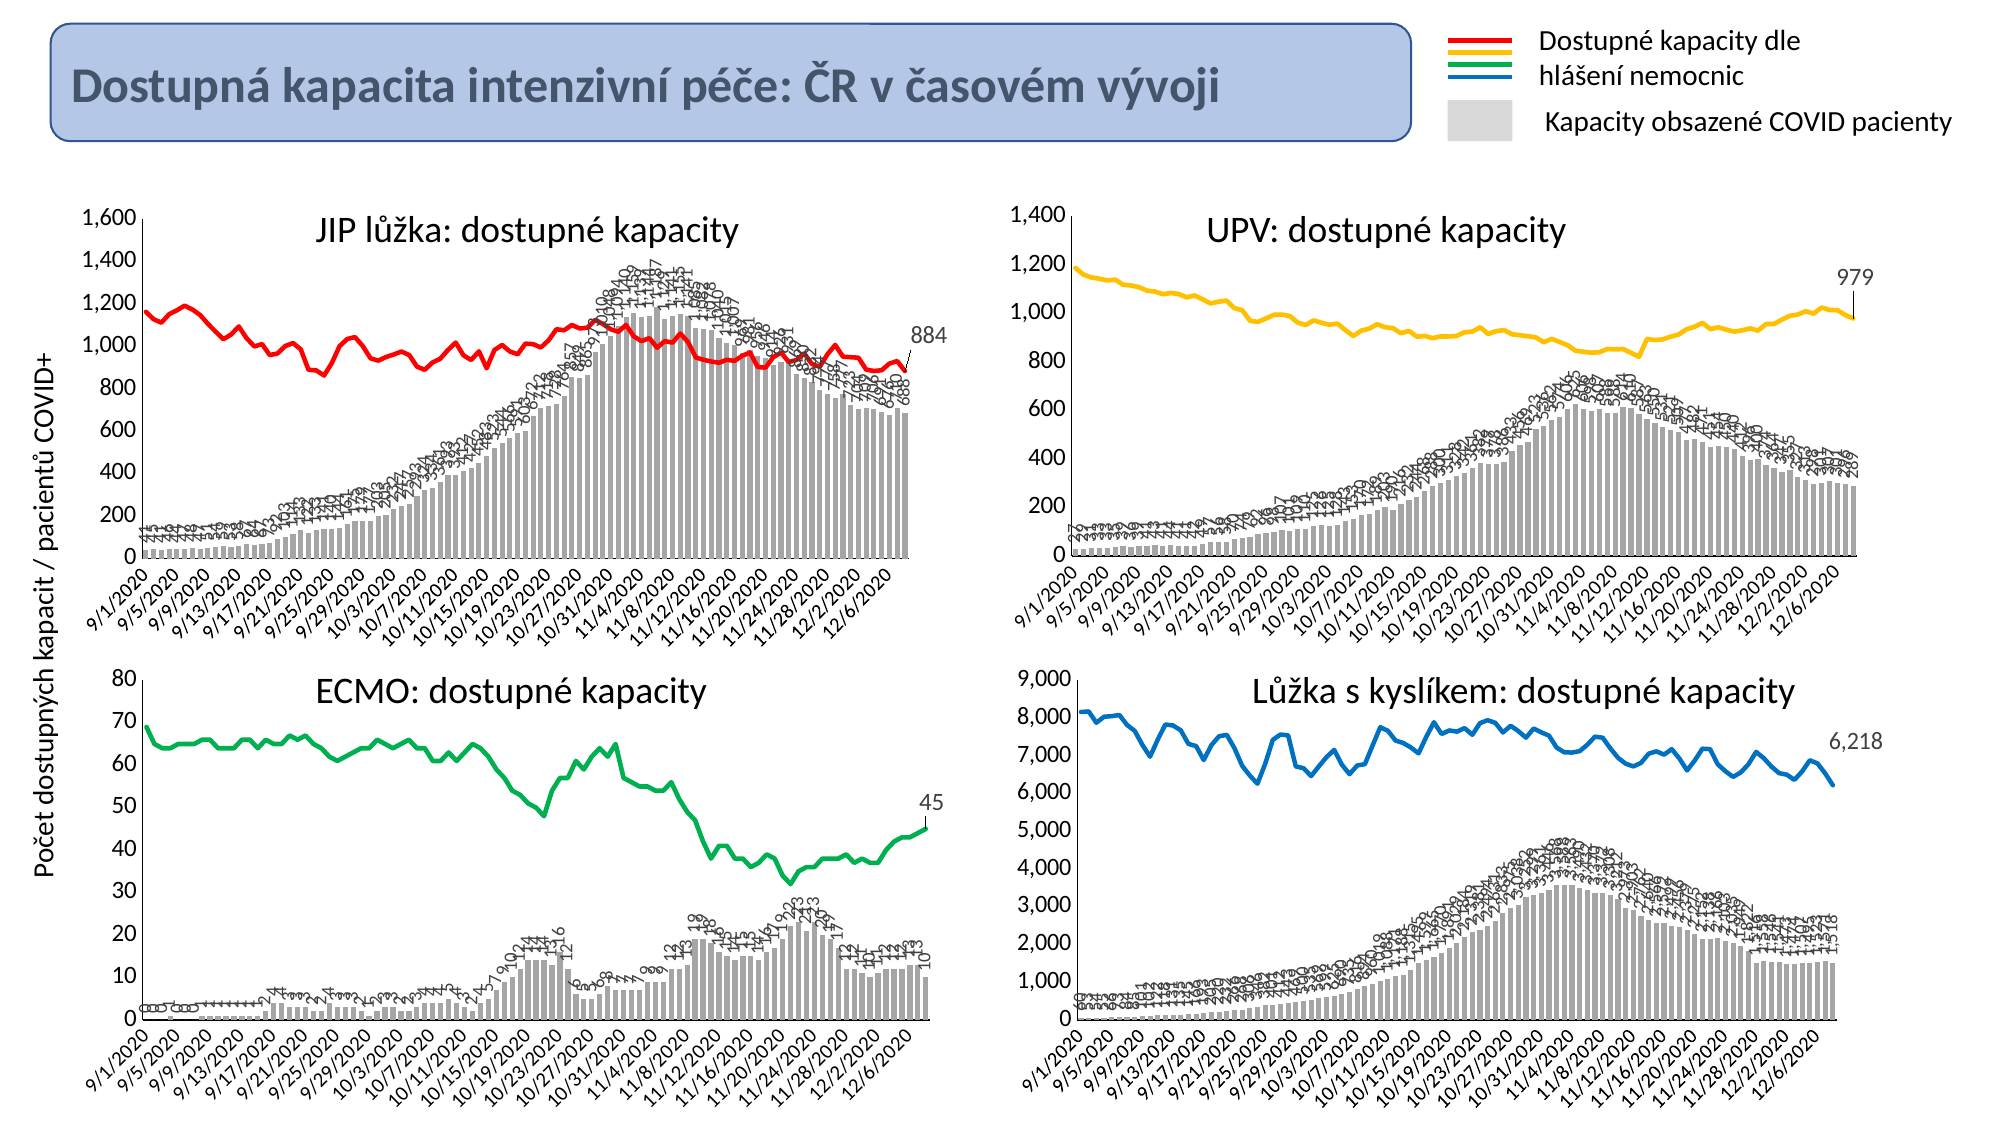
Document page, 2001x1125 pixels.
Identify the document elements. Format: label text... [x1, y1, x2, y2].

text_box Kapacity obsazené COVID pacienty [1530, 94, 1968, 145]
text_box Počet dostupných kapacit / pacientů COVID+ [16, 338, 64, 893]
text_box Dostupné kapacity dle hlášení nemocnic [1524, 14, 1872, 99]
text_box [1447, 99, 1513, 142]
chart [991, 194, 1884, 1123]
text_box Dostupná kapacita intenzivní péče: ČR v časovém vývoji [49, 22, 1413, 143]
chart [64, 197, 948, 1123]
